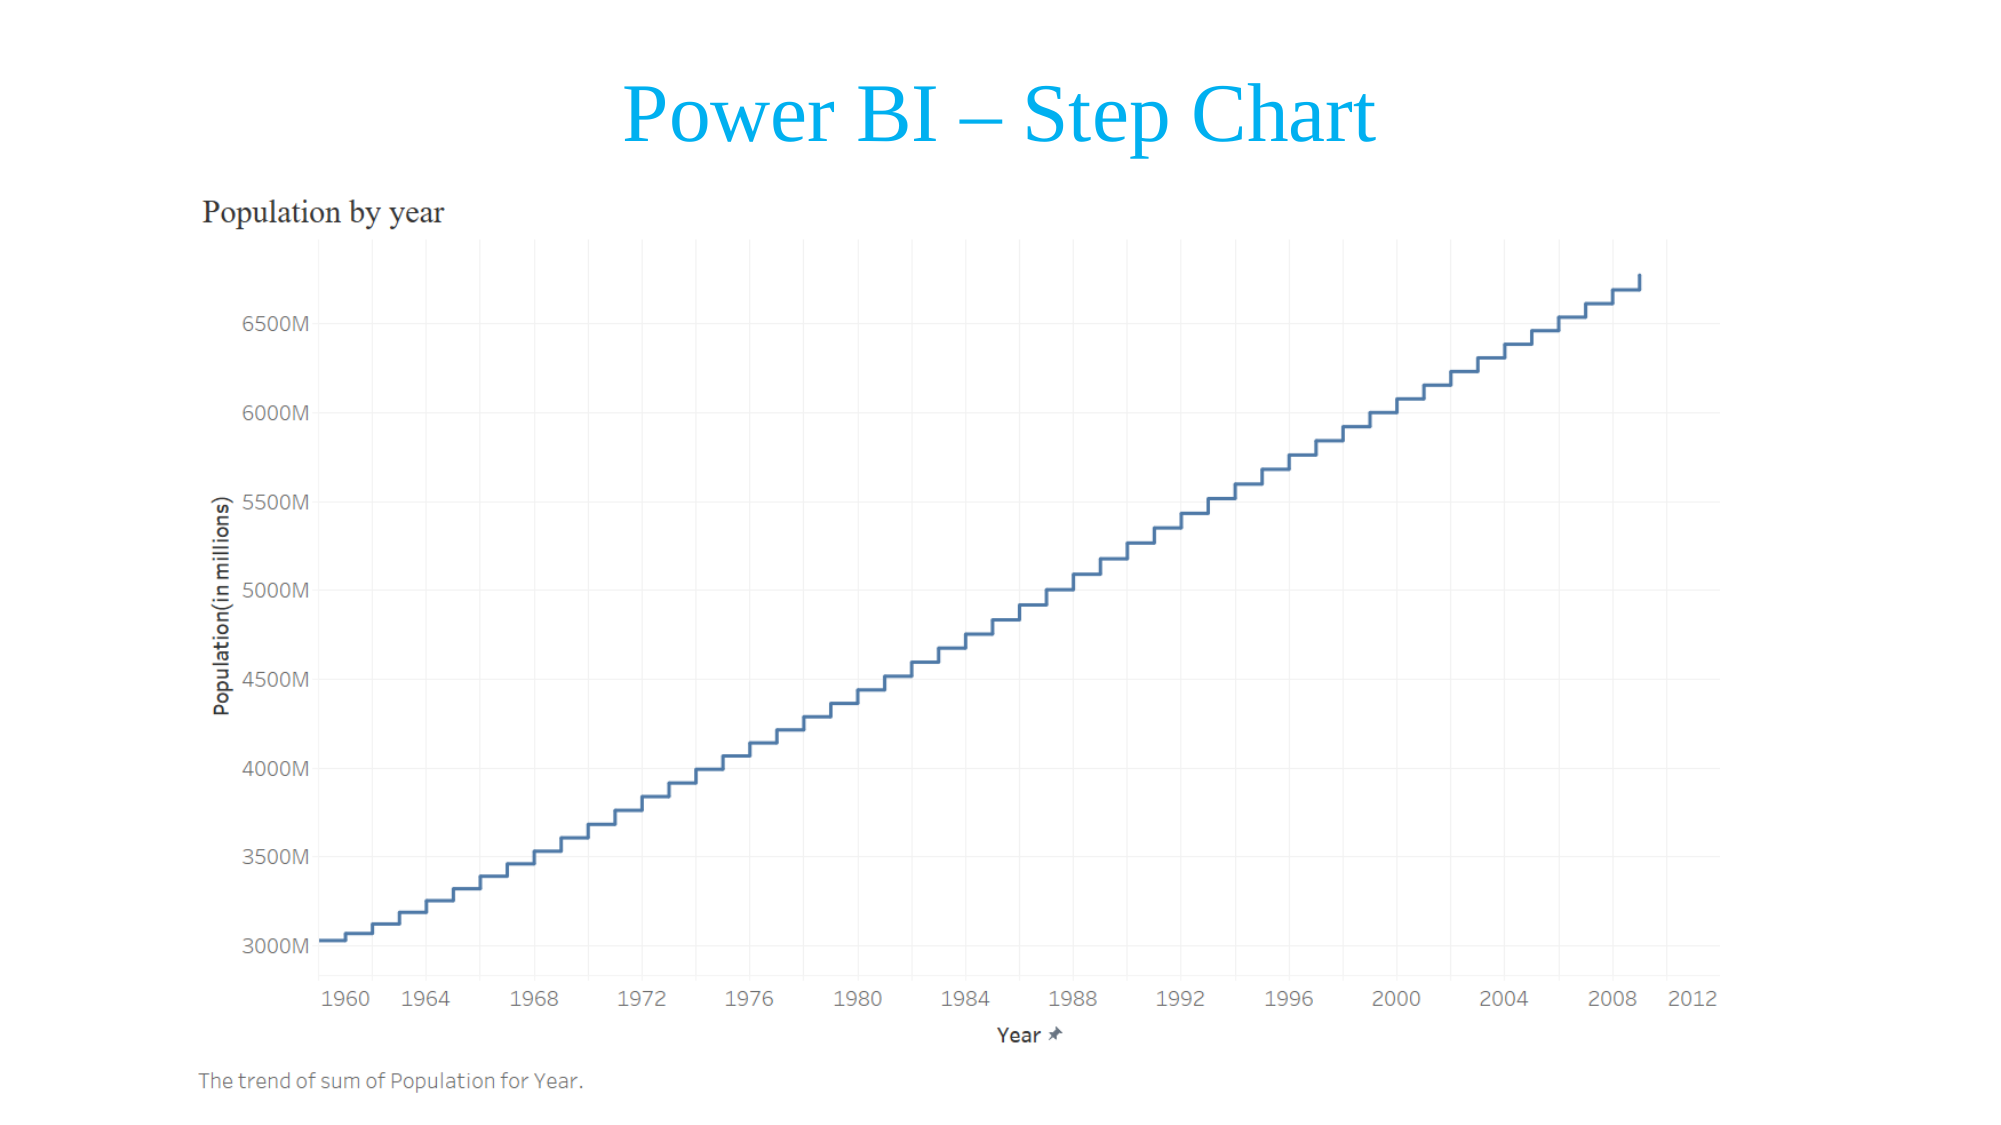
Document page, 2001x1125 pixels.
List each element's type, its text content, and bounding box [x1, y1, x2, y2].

title Power BI – Step Chart [249, 75, 1750, 168]
picture [198, 187, 1720, 1094]
